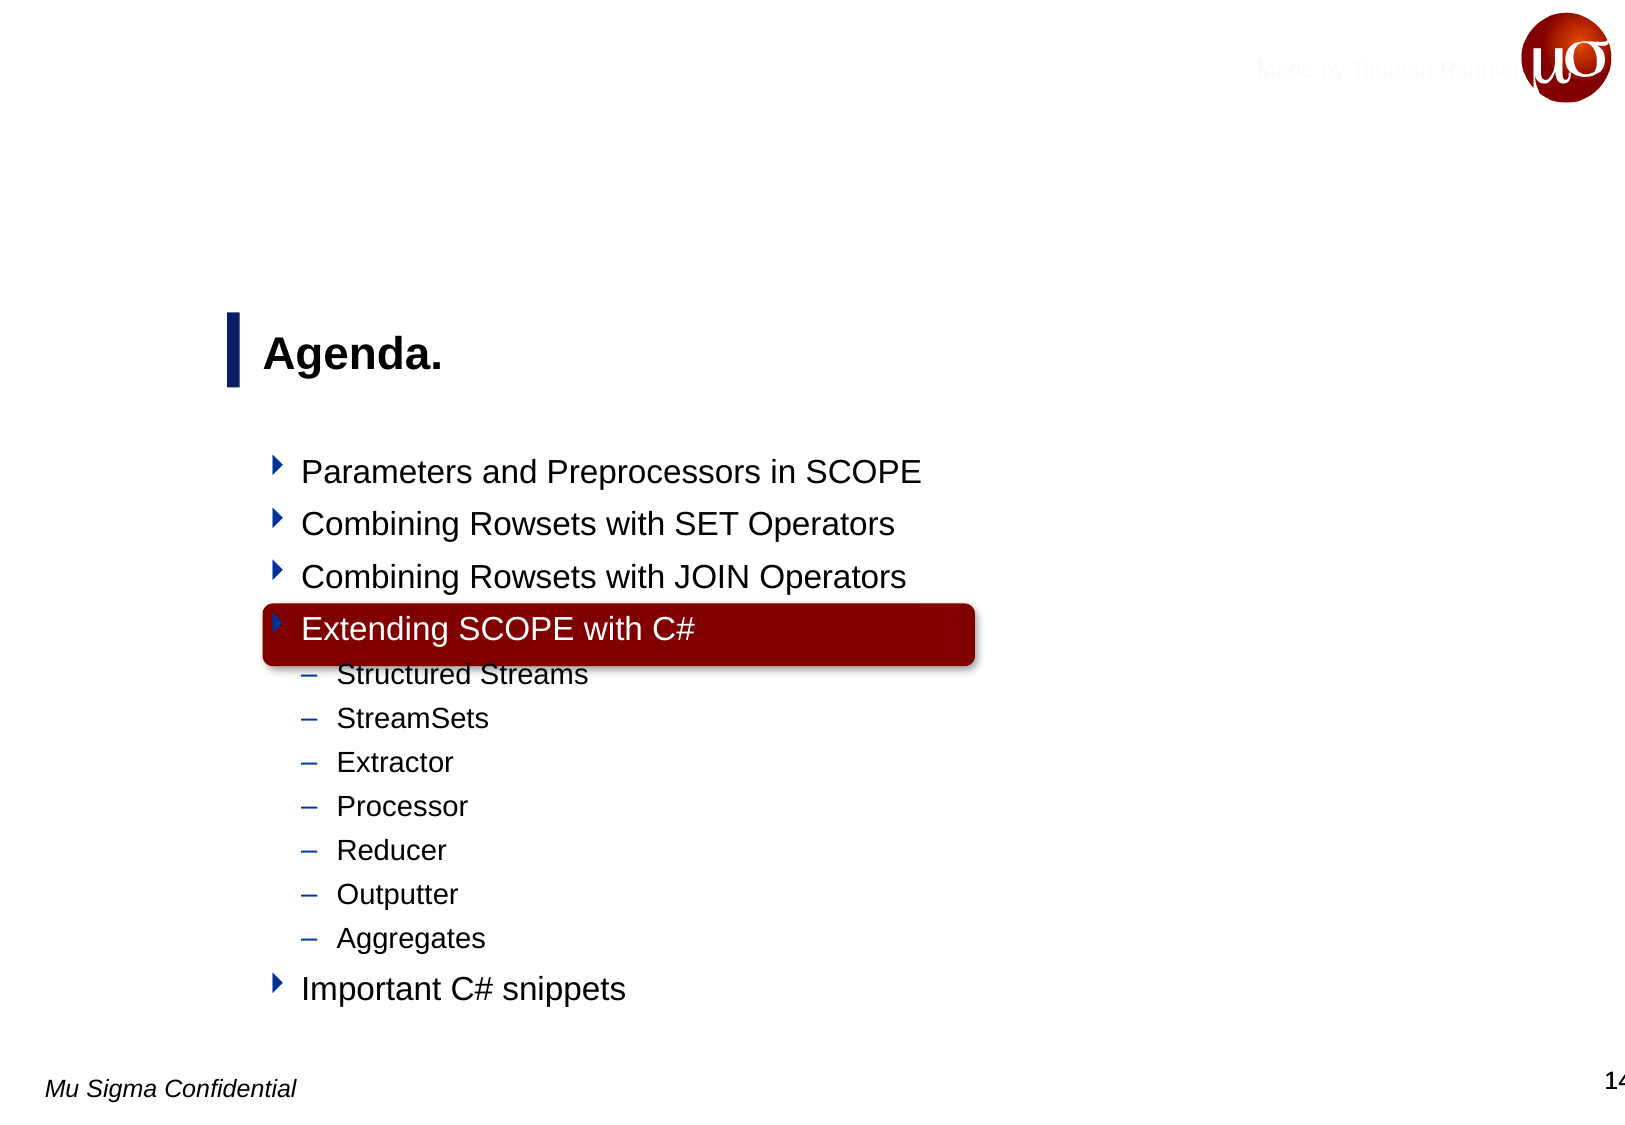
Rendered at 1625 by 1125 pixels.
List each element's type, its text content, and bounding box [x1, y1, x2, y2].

picture [1516, 12, 1615, 103]
text_box Made by Taufeeq Rahmani [1211, 47, 1578, 90]
title Agenda. [262, 199, 1363, 388]
subtitle Parameters and Preprocessors in SCOPE Combining Rowsets with SET Operators Combining Rowsets with JOIN Operators Extending SCOPE with C# Structured Streams StreamSets Extractor Processor Reducer Outputter Aggregates Important C# snippets [262, 449, 1363, 938]
